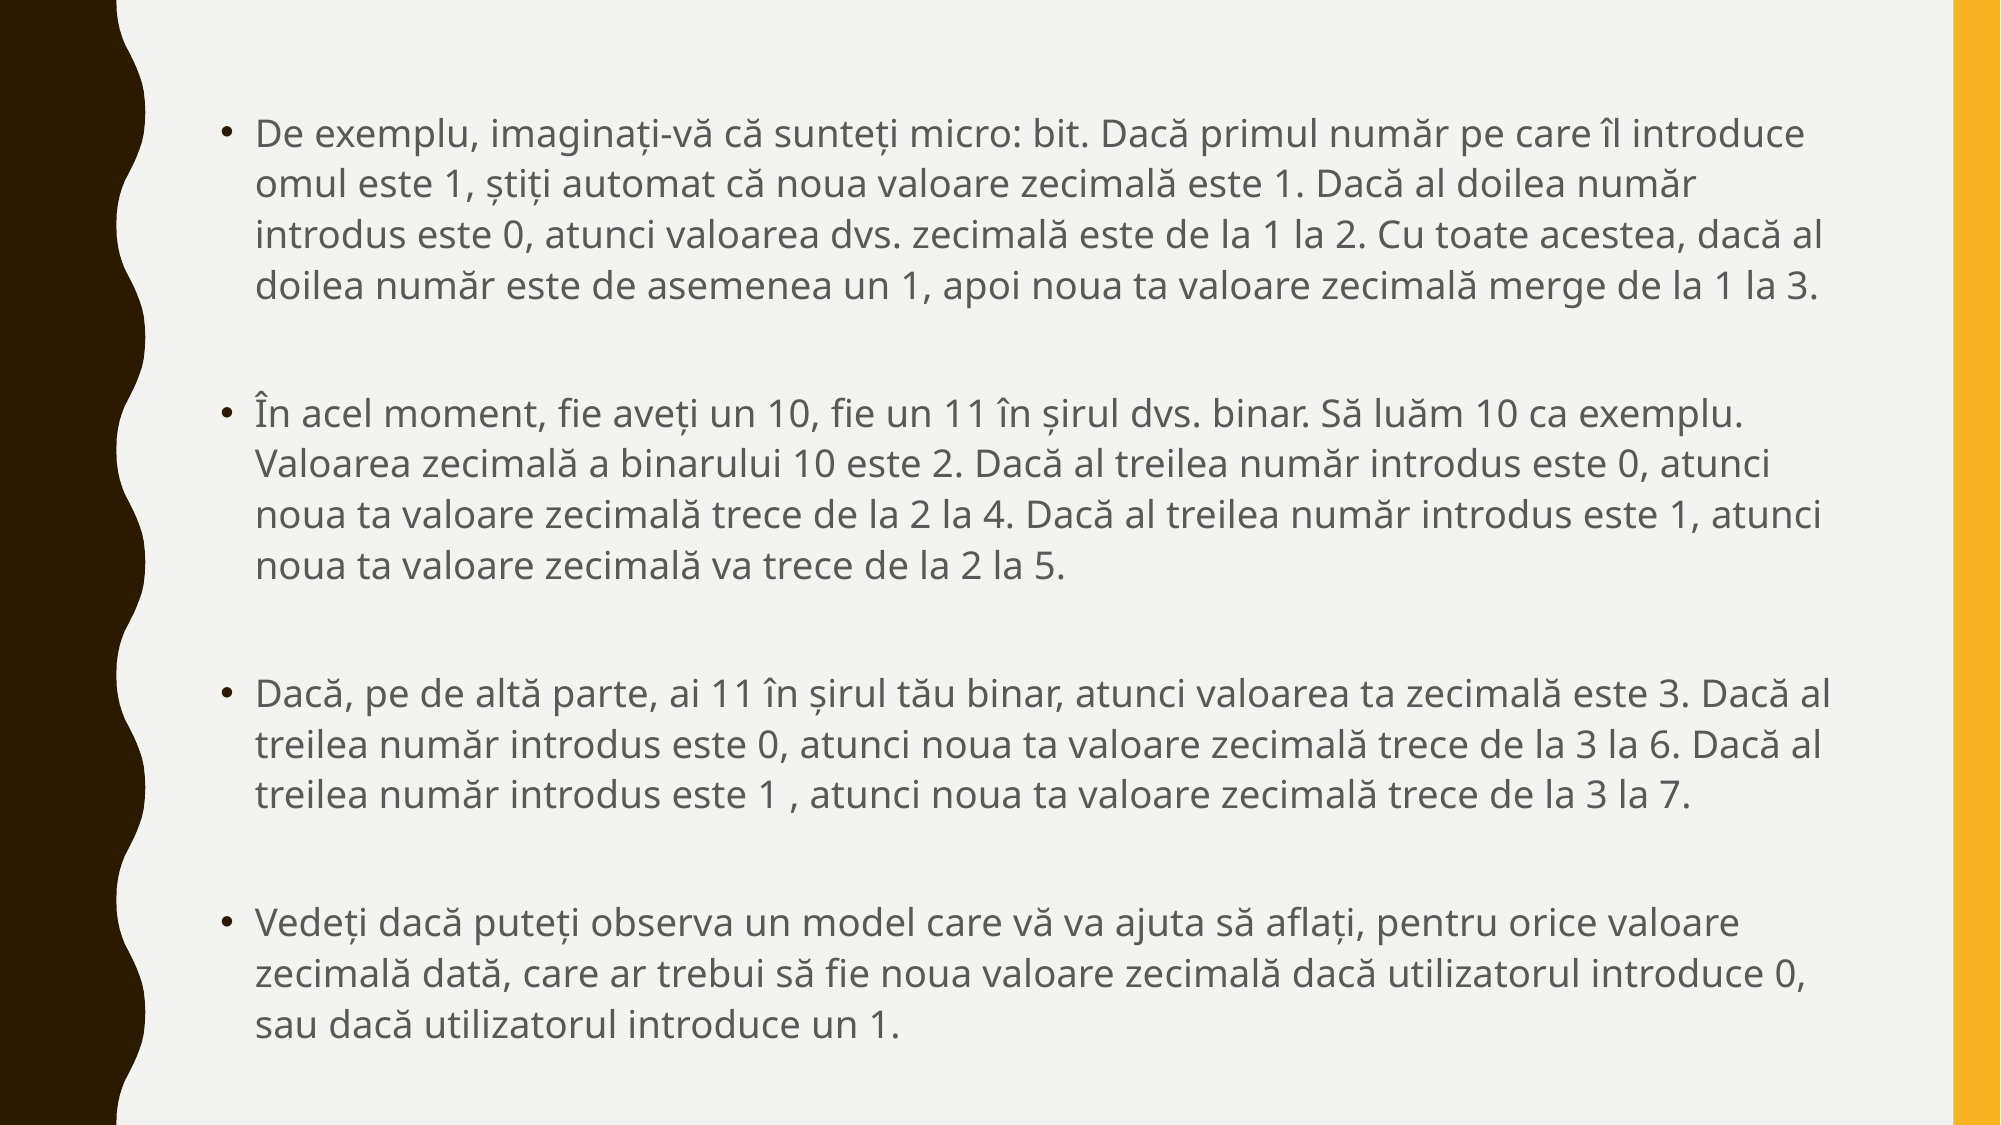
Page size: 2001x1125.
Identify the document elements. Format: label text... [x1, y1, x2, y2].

list De exemplu, imaginați-vă că sunteți micro: bit. Dacă primul număr pe care îl introduce omul este 1, știți automat că noua valoare zecimală este 1. Dacă al doilea număr introdus este 0, atunci valoarea dvs. zecimală este de la 1 la 2. Cu toate acestea, dacă al doilea număr este de asemenea un 1, apoi noua ta valoare zecimală merge de la 1 la 3. În acel moment, fie aveți un 10, fie un 11 în șirul dvs. binar. Să luăm 10 ca exemplu. Valoarea zecimală a binarului 10 este 2. Dacă al treilea număr introdus este 0, atunci noua ta valoare zecimală trece de la 2 la 4. Dacă al treilea număr introdus este 1, atunci noua ta valoare zecimală va trece de la 2 la 5. Dacă, pe de altă parte, ai 11 în șirul tău binar, atunci valoarea ta zecimală este 3. Dacă al treilea număr introdus este 0, atunci noua ta valoare zecimală trece de la 3 la 6. Dacă al treilea număr introdus este 1 , atunci noua ta valoare zecimală trece de la 3 la 7. Vedeți dacă puteți observa un model care vă va ajuta să aflați, pentru orice valoare zecimală dată, care ar trebui să fie noua valoare zecimală dacă utilizatorul introduce 0, sau dacă utilizatorul introduce un 1. [205, 96, 1875, 1065]
